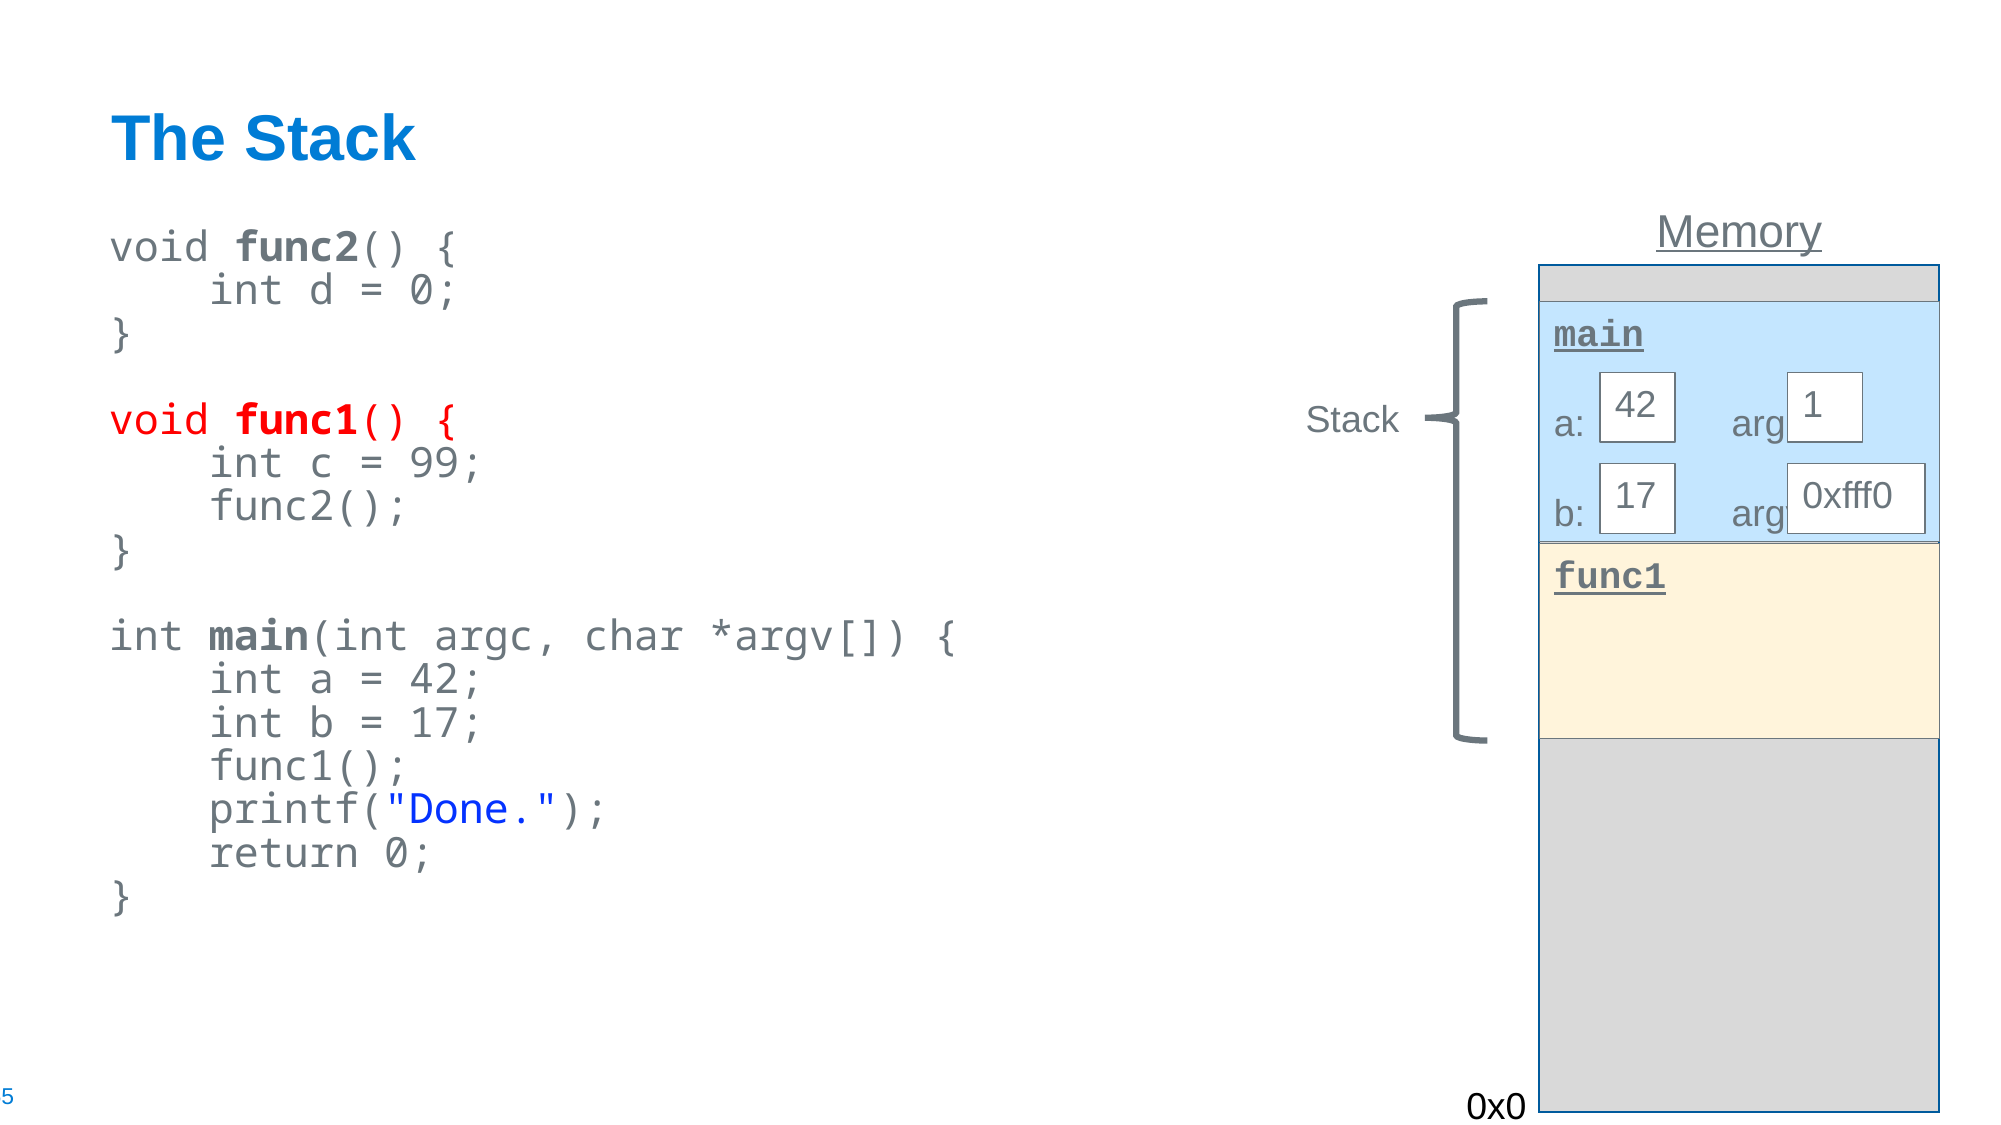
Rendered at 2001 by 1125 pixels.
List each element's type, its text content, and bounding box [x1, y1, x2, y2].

text_box 0x0 [1451, 1074, 1542, 1125]
text_box 17 [1599, 463, 1675, 534]
text_box [1538, 264, 1940, 1113]
text_box void func2() { int d = 0; } void func1() { int c = 99; func2(); } int main(int argc, char *argv[]) { int a = 42; int b = 17; func1(); printf("Done."); return 0; } [37, 225, 1025, 975]
text_box main a: argc: b: argv: [1539, 301, 1940, 542]
title The Stack [96, 64, 1822, 183]
text_box 1 [1787, 372, 1863, 443]
text_box Stack [1290, 387, 1415, 447]
text_box Memory [1639, 199, 1840, 264]
text_box [1424, 300, 1488, 742]
text_box 42 [1599, 372, 1675, 443]
text_box 0xfff0 [1787, 463, 1925, 534]
text_box func1 [1539, 543, 1940, 739]
